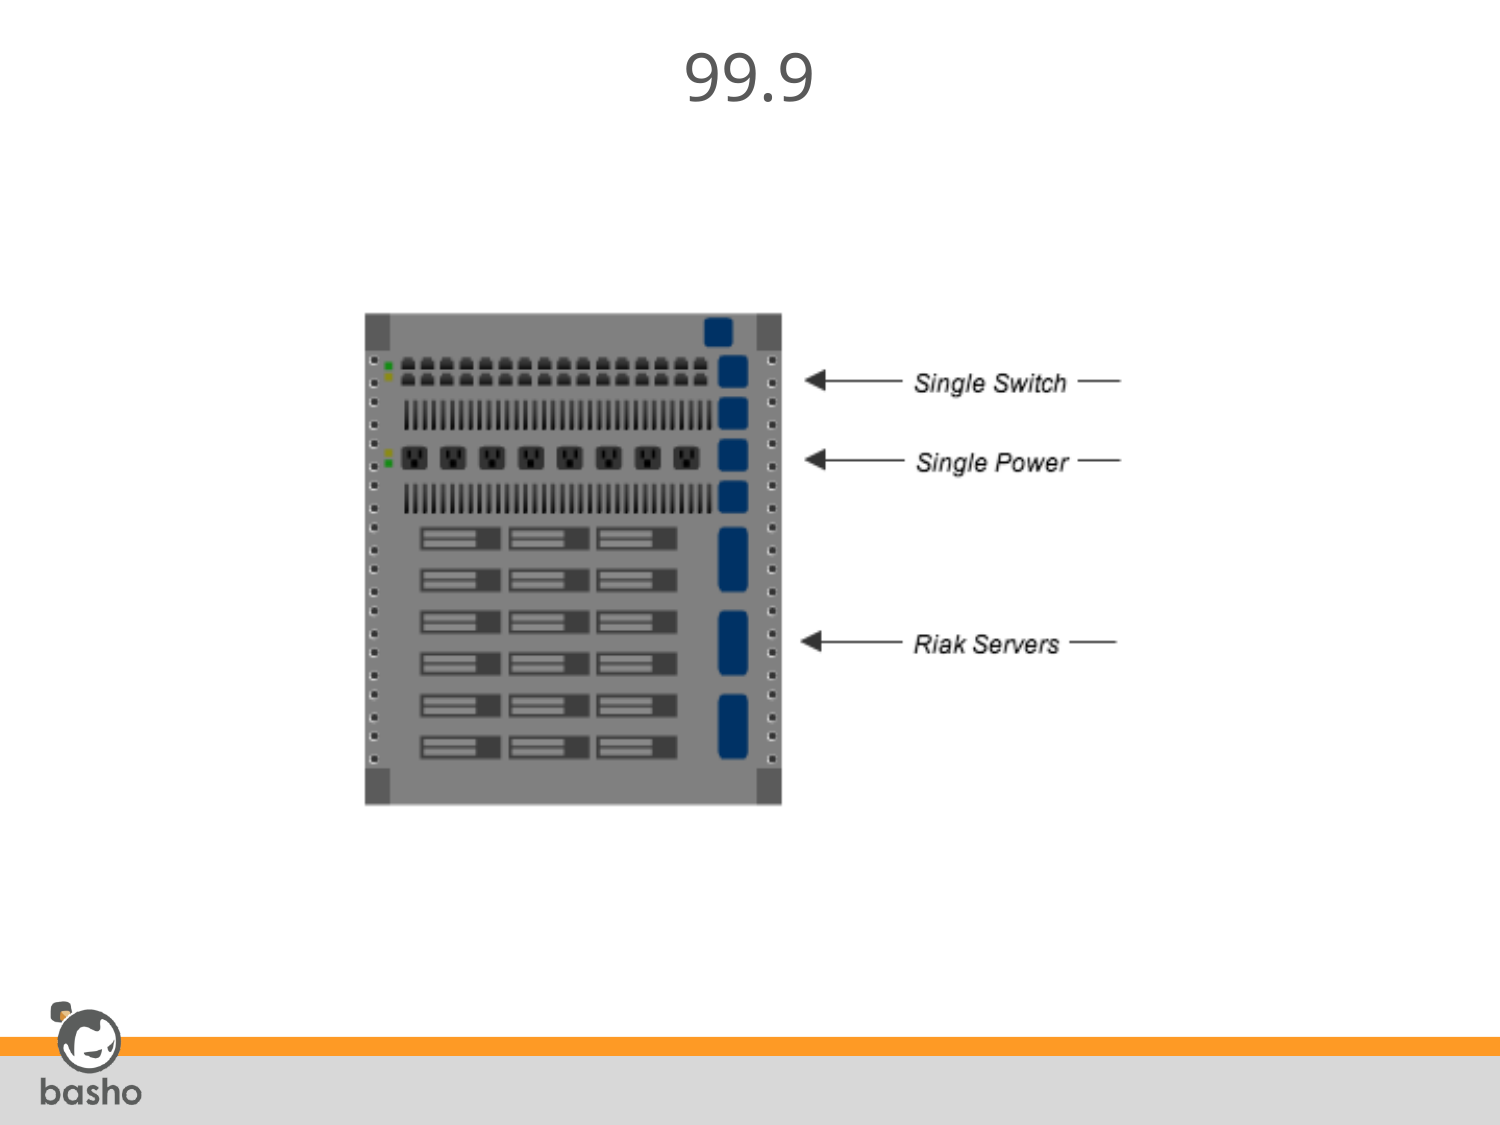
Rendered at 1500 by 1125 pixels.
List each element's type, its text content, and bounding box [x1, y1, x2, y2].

title 99.9 [37, 24, 1463, 125]
picture [38, 1001, 144, 1115]
picture [352, 299, 1148, 819]
